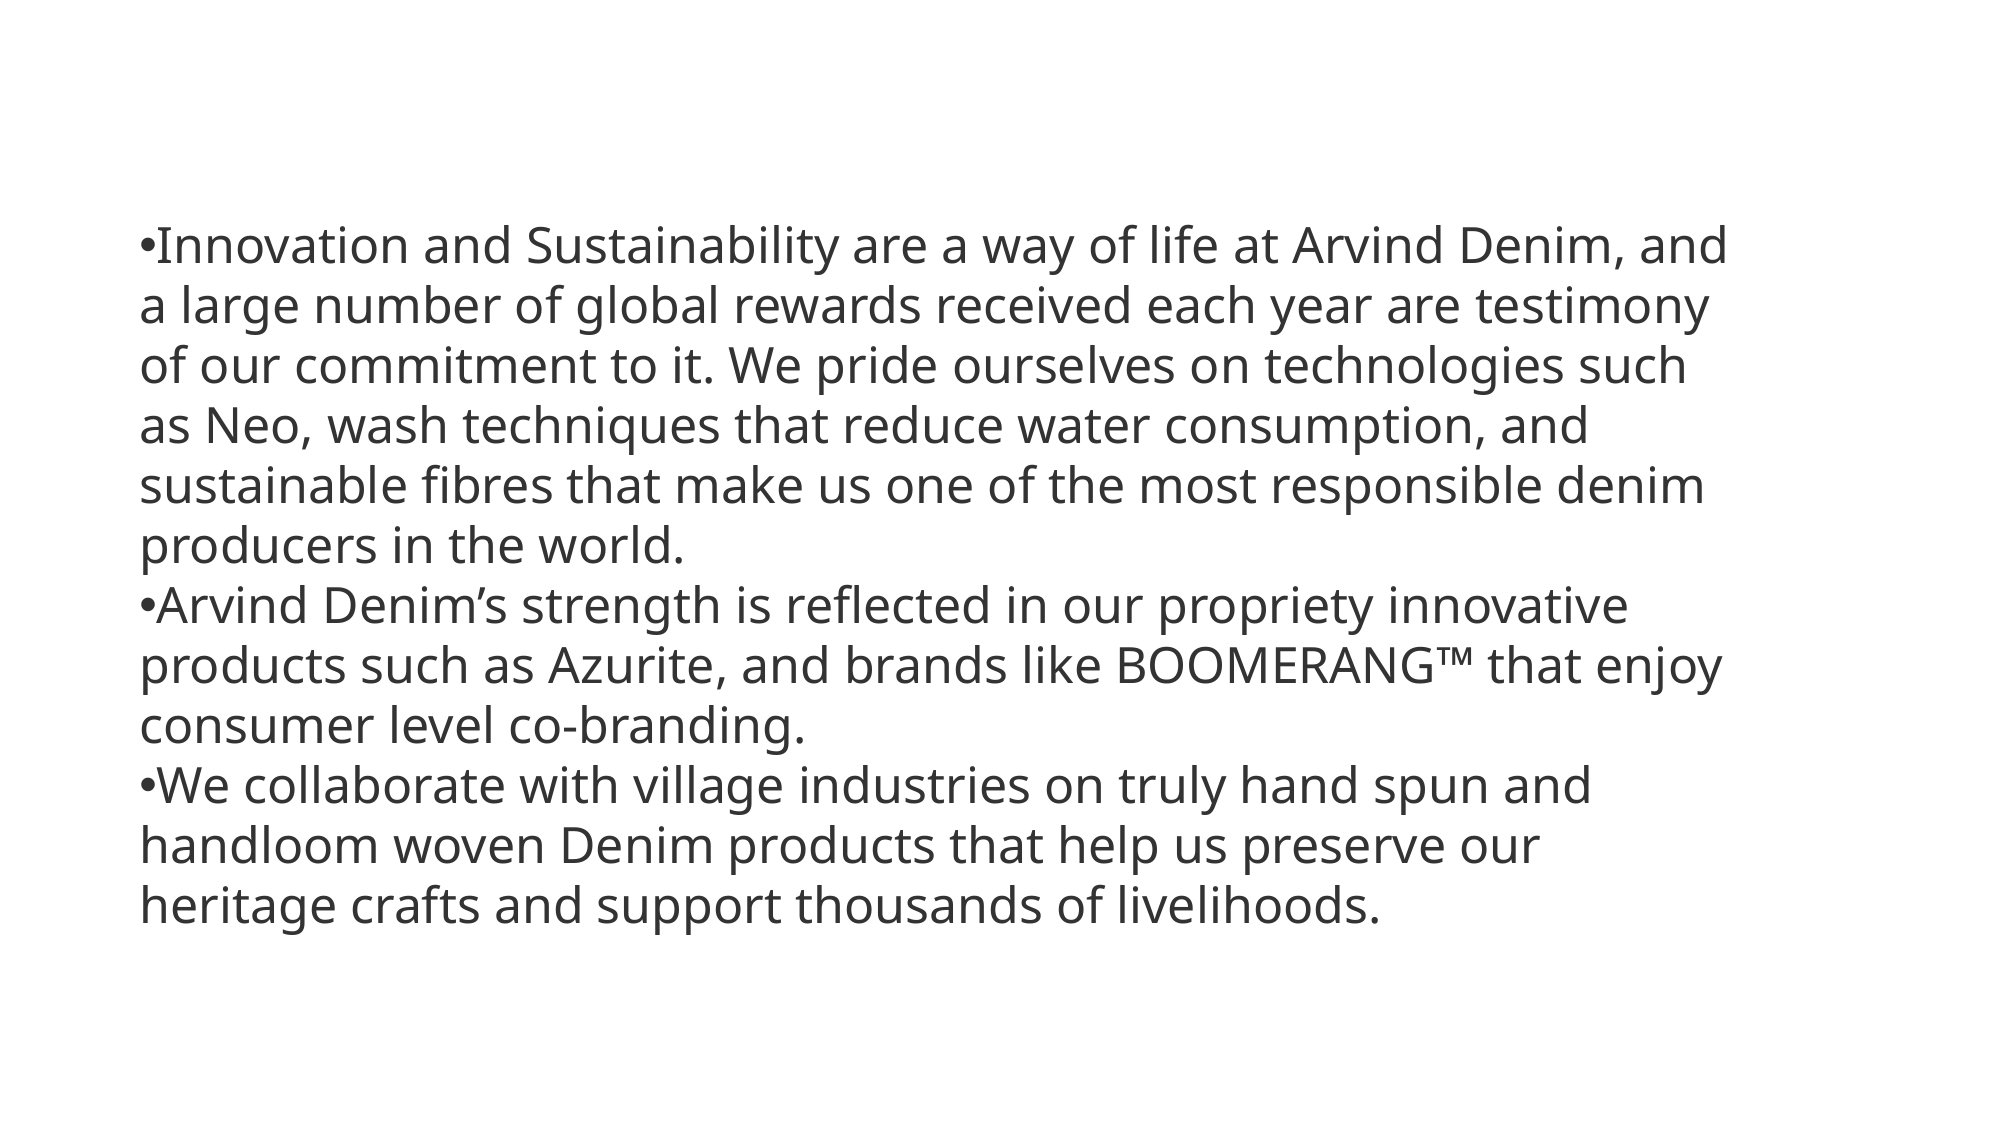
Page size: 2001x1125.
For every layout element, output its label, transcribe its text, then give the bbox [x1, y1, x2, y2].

text_box Innovation and Sustainability are a way of life at Arvind Denim, and a large number of global rewards received each year are testimony of our commitment to it. We pride ourselves on technologies such as Neo, wash techniques that reduce water consumption, and sustainable fibres that make us one of the most responsible denim producers in the world. Arvind Denim’s strength is reflected in our propriety innovative products such as Azurite, and brands like BOOMERANG™ that enjoy consumer level co-branding. We collaborate with village industries on truly hand spun and handloom woven Denim products that help us preserve our heritage crafts and support thousands of livelihoods. [124, 206, 1752, 1032]
